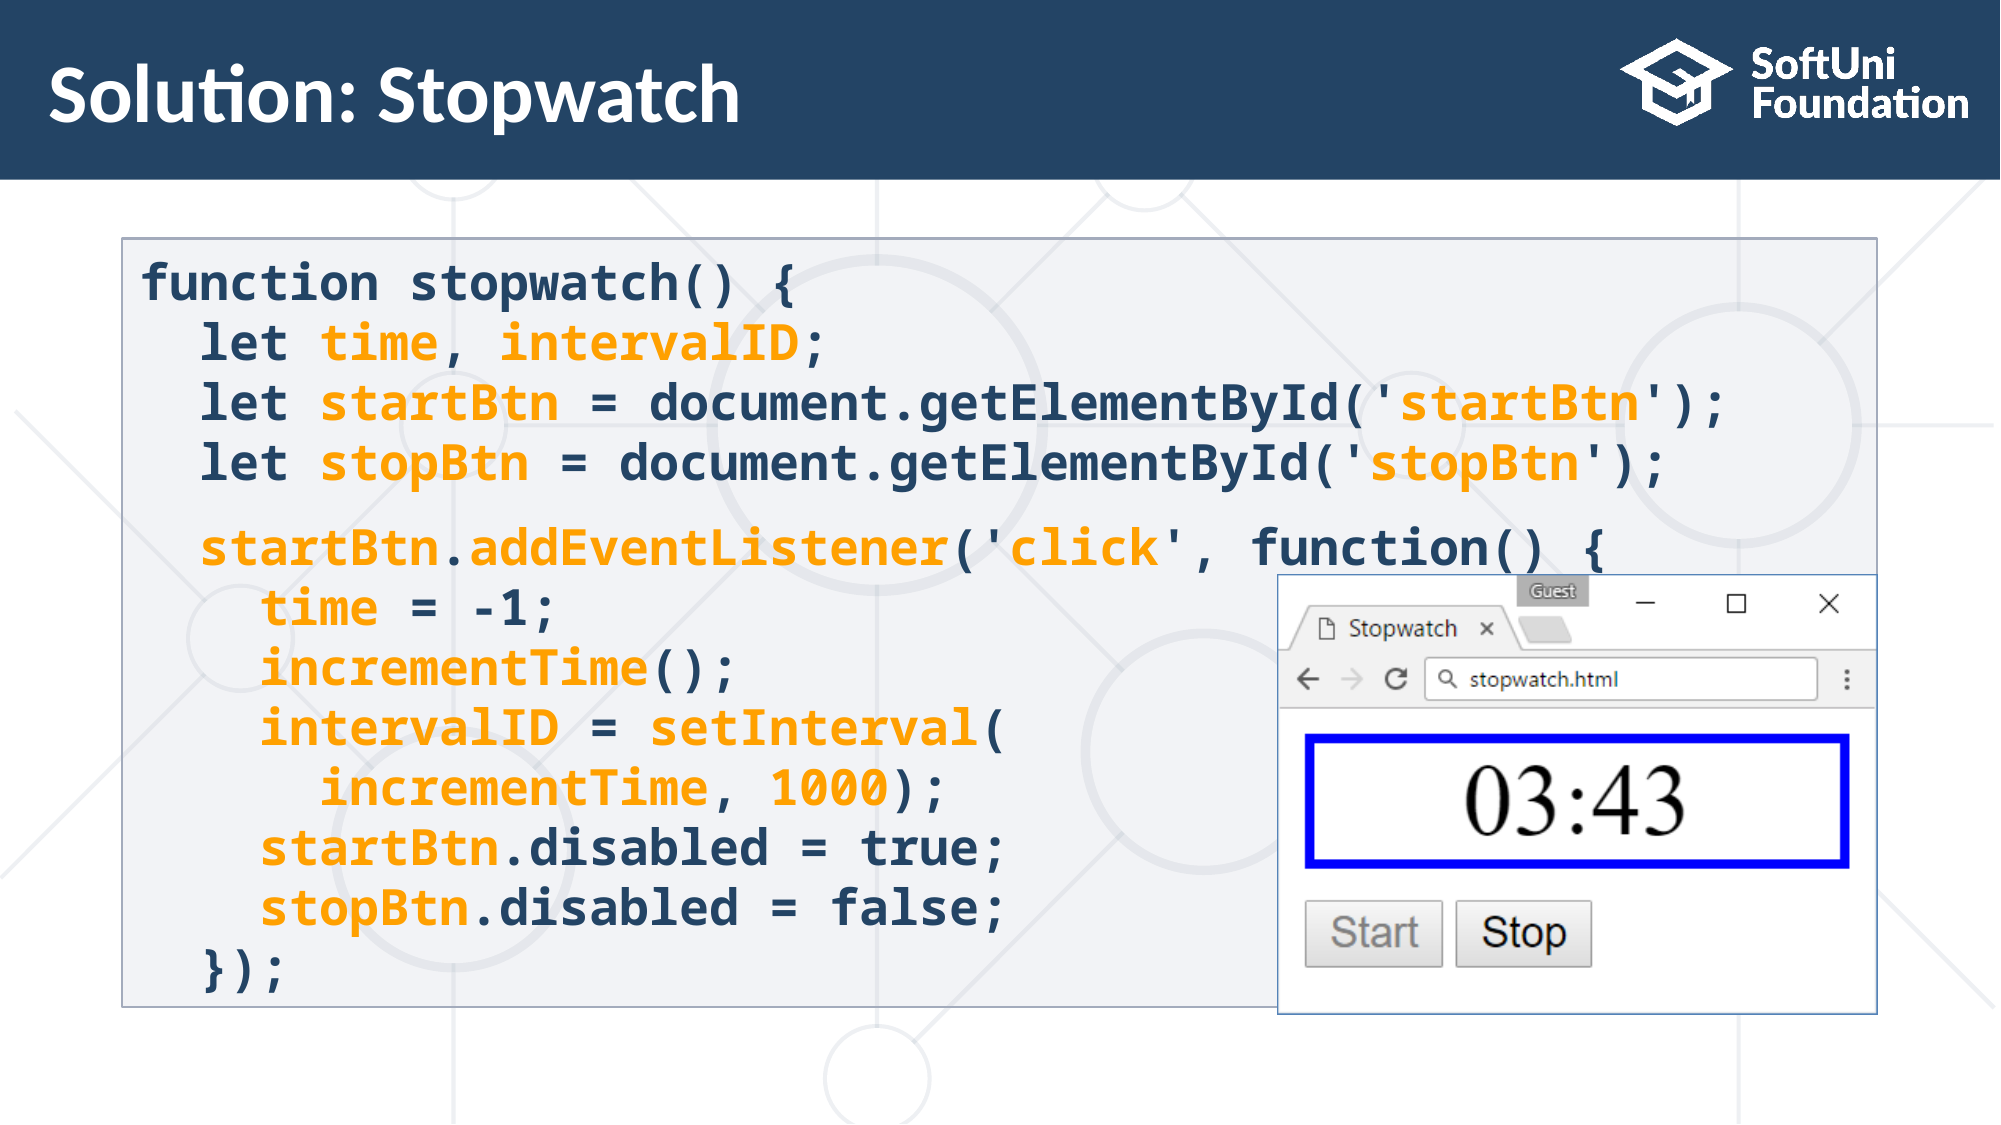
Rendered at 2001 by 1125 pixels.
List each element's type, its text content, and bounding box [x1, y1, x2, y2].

text_box function stopwatch() { let time, intervalID; let startBtn = document.getElementById('startBtn'); let stopBtn = document.getElementById('stopBtn'); startBtn.addEventListener('click', function() { time = -1; incrementTime(); intervalID = setInterval( incrementTime, 1000); startBtn.disabled = true; stopBtn.disabled = false; }); [121, 238, 1878, 1008]
picture [1276, 574, 1878, 1015]
title Solution: Stopwatch [31, 16, 1591, 162]
picture [1619, 38, 1968, 126]
